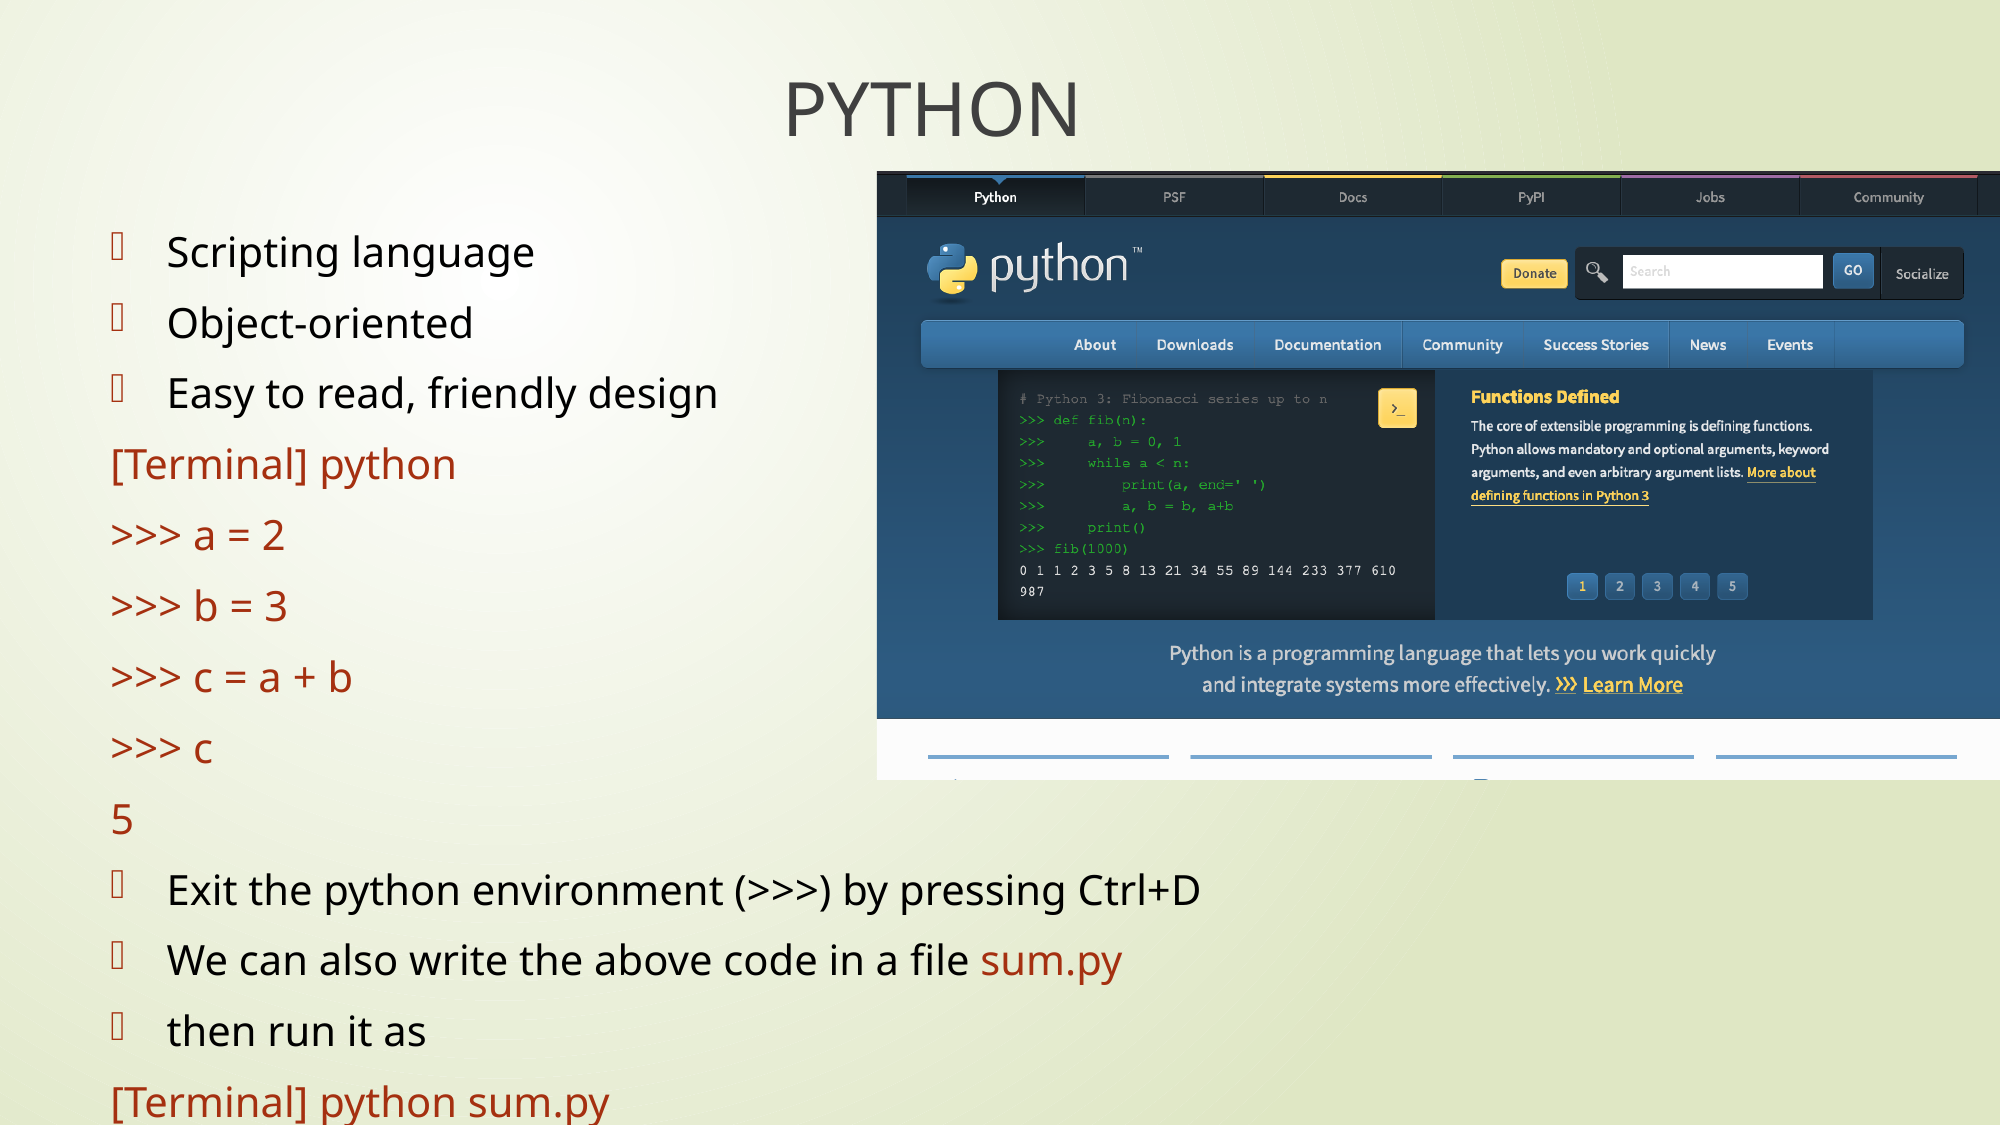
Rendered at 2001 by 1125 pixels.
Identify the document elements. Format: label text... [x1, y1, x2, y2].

picture [876, 170, 2000, 781]
title PYTHON [211, 53, 1674, 218]
list Scripting language Object-oriented Easy to read, friendly design [Terminal] python >>> a = 2 >>> b = 3 >>> c = a + b >>> c 5 Exit the python environment (>>>) by pressing Ctrl+D We can also write the above code in a file sum.py then run it as [Terminal] python sum.py [95, 218, 1558, 838]
